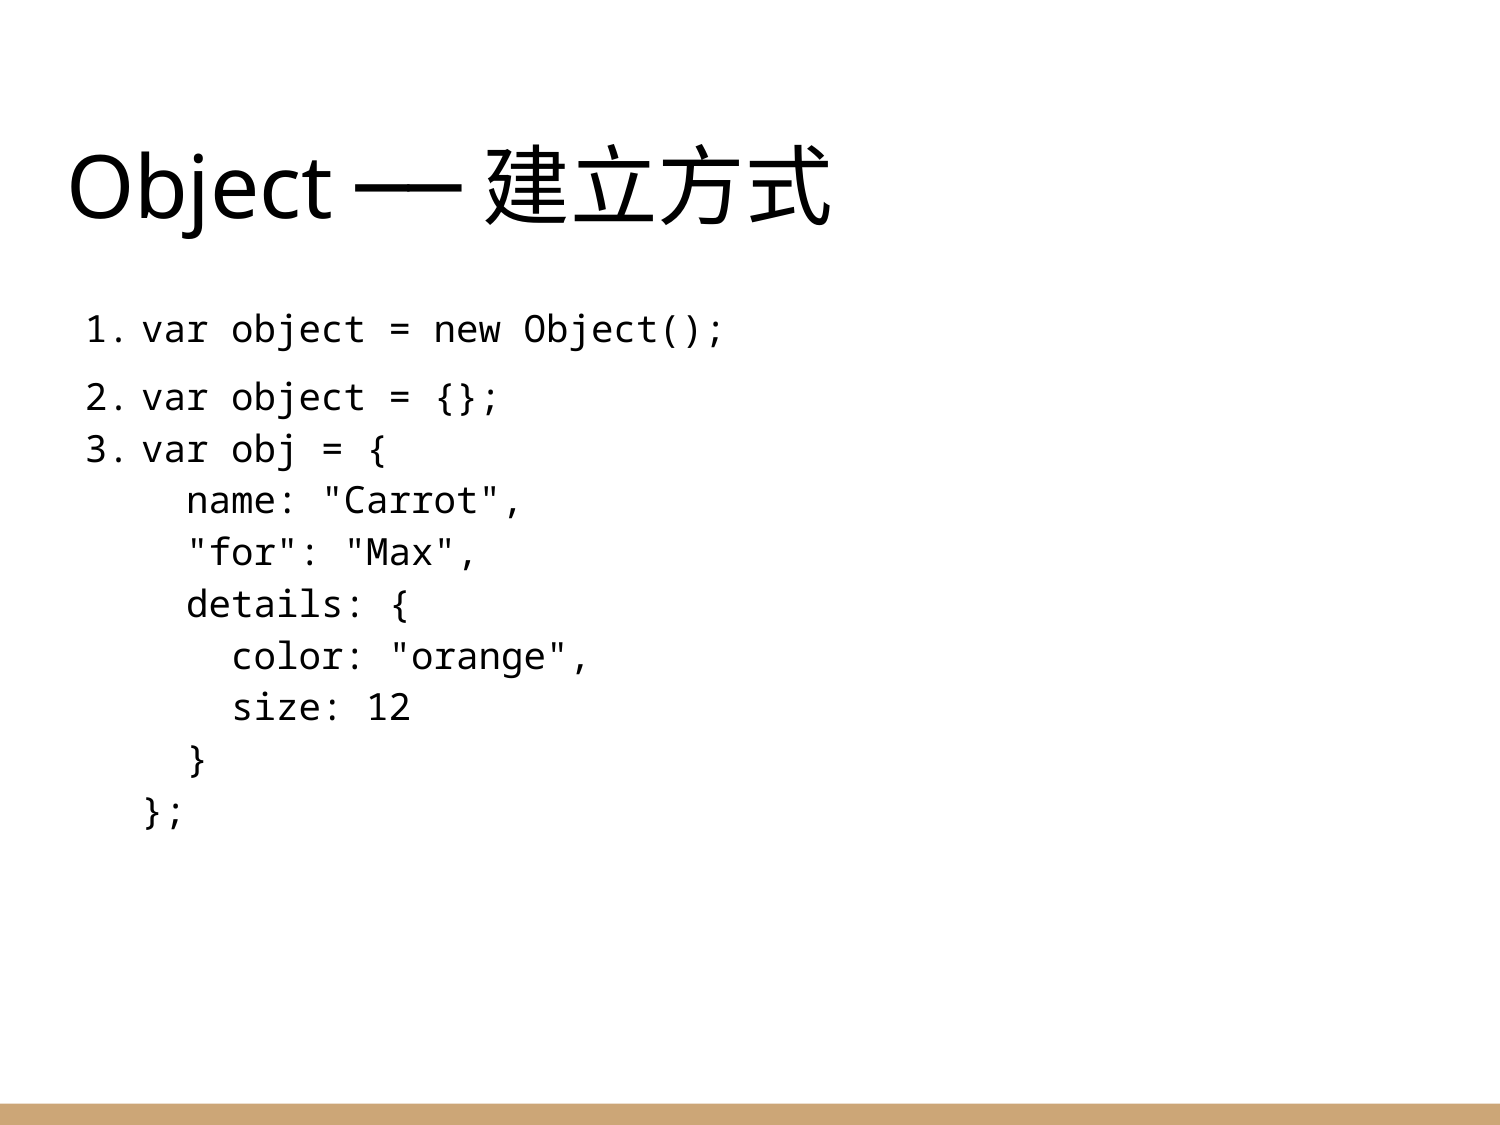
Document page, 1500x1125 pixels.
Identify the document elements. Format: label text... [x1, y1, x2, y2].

list var object = new Object(); var object = {}; var obj = { name: "Carrot", "for": "Max", details: { color: "orange", size: 12 } }; [51, 267, 1449, 1002]
title Object ──建立方式 [51, 69, 1449, 251]
